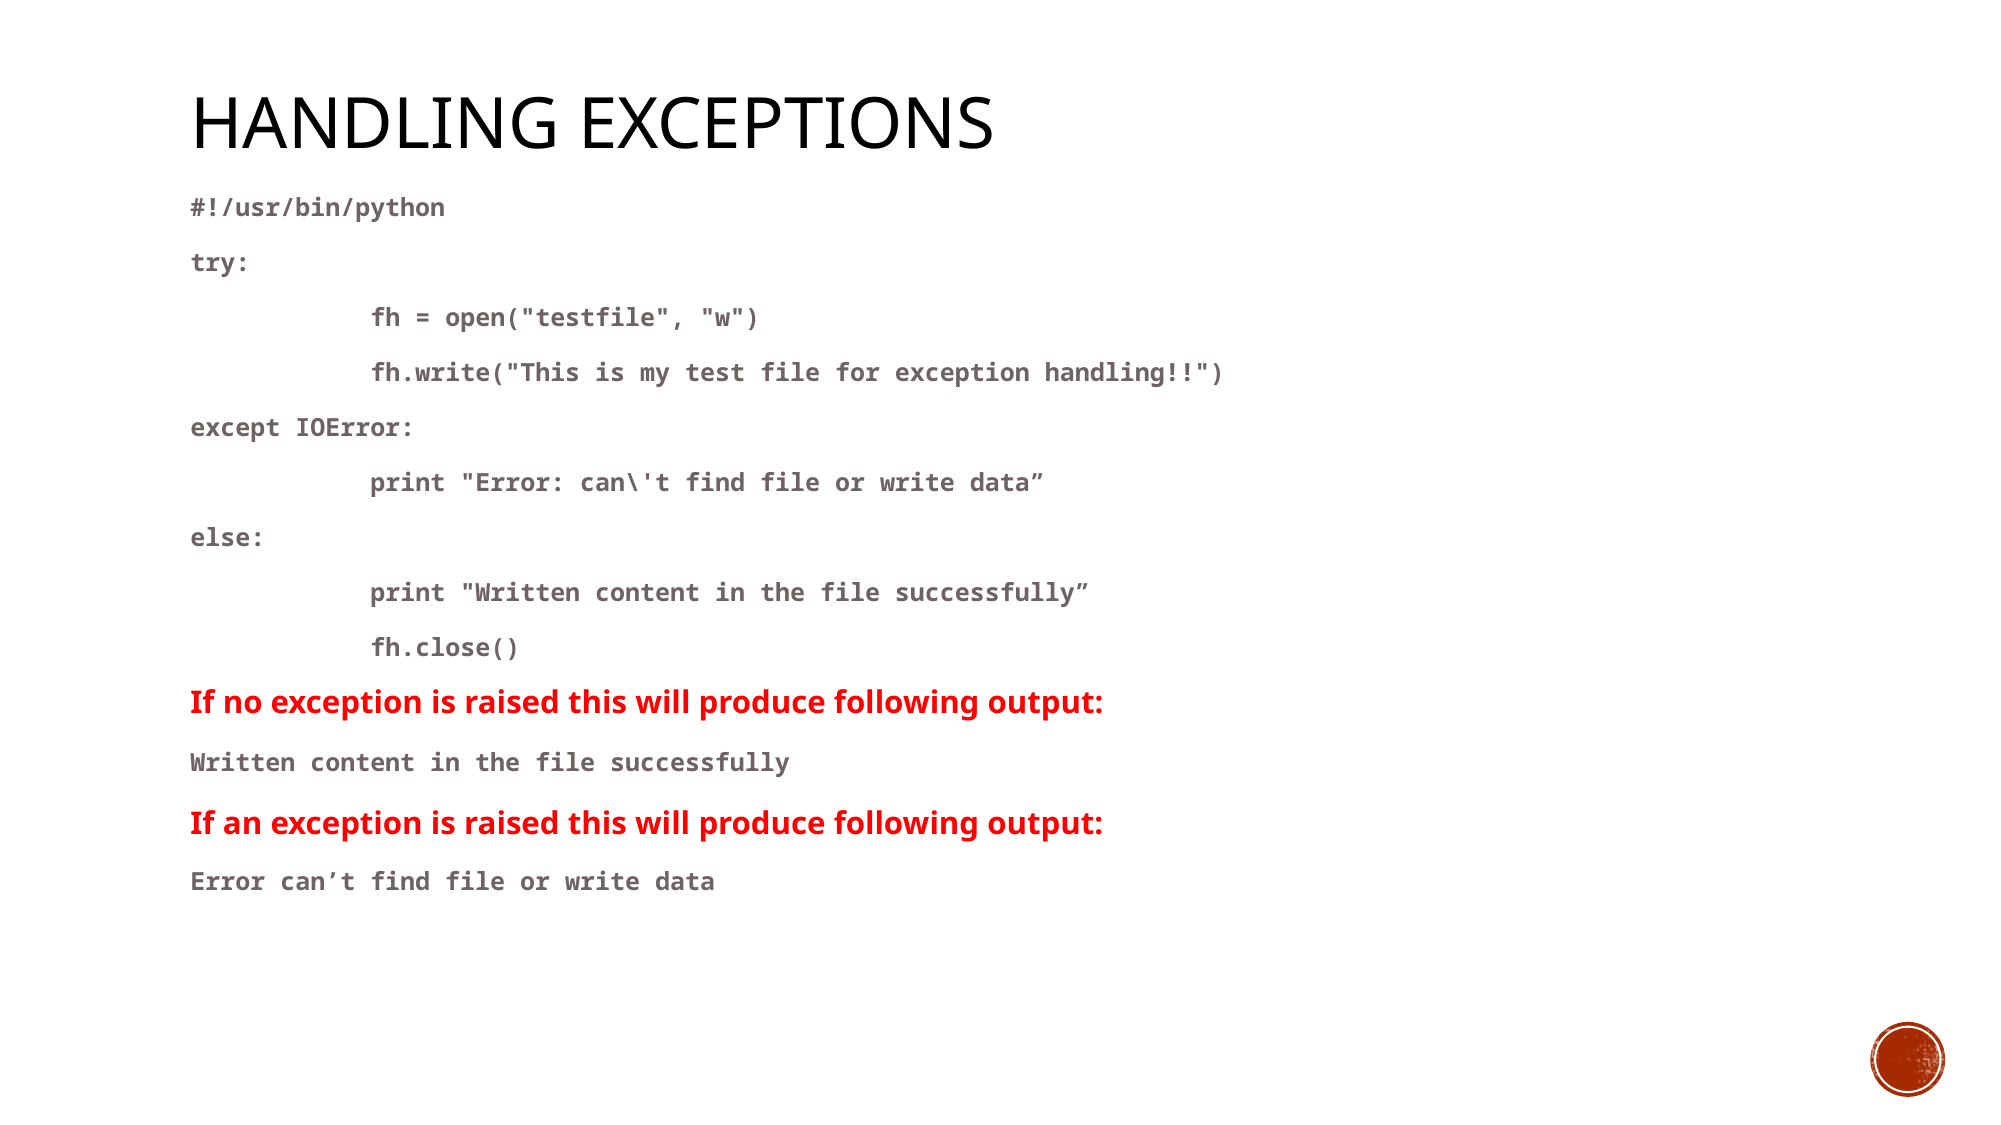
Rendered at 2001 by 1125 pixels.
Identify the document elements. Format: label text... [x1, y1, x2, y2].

title Handling Exceptions [175, 79, 1826, 172]
list #!/usr/bin/python try: fh = open("testfile", "w") fh.write("This is my test file for exception handling!!") except IOError: print "Error: can\'t find file or write data” else: print "Written content in the file successfully” fh.close() If no exception is raised this will produce following output: Written content in the file successfully If an exception is raised this will produce following output: Error can’t find file or write data [175, 184, 1826, 1013]
